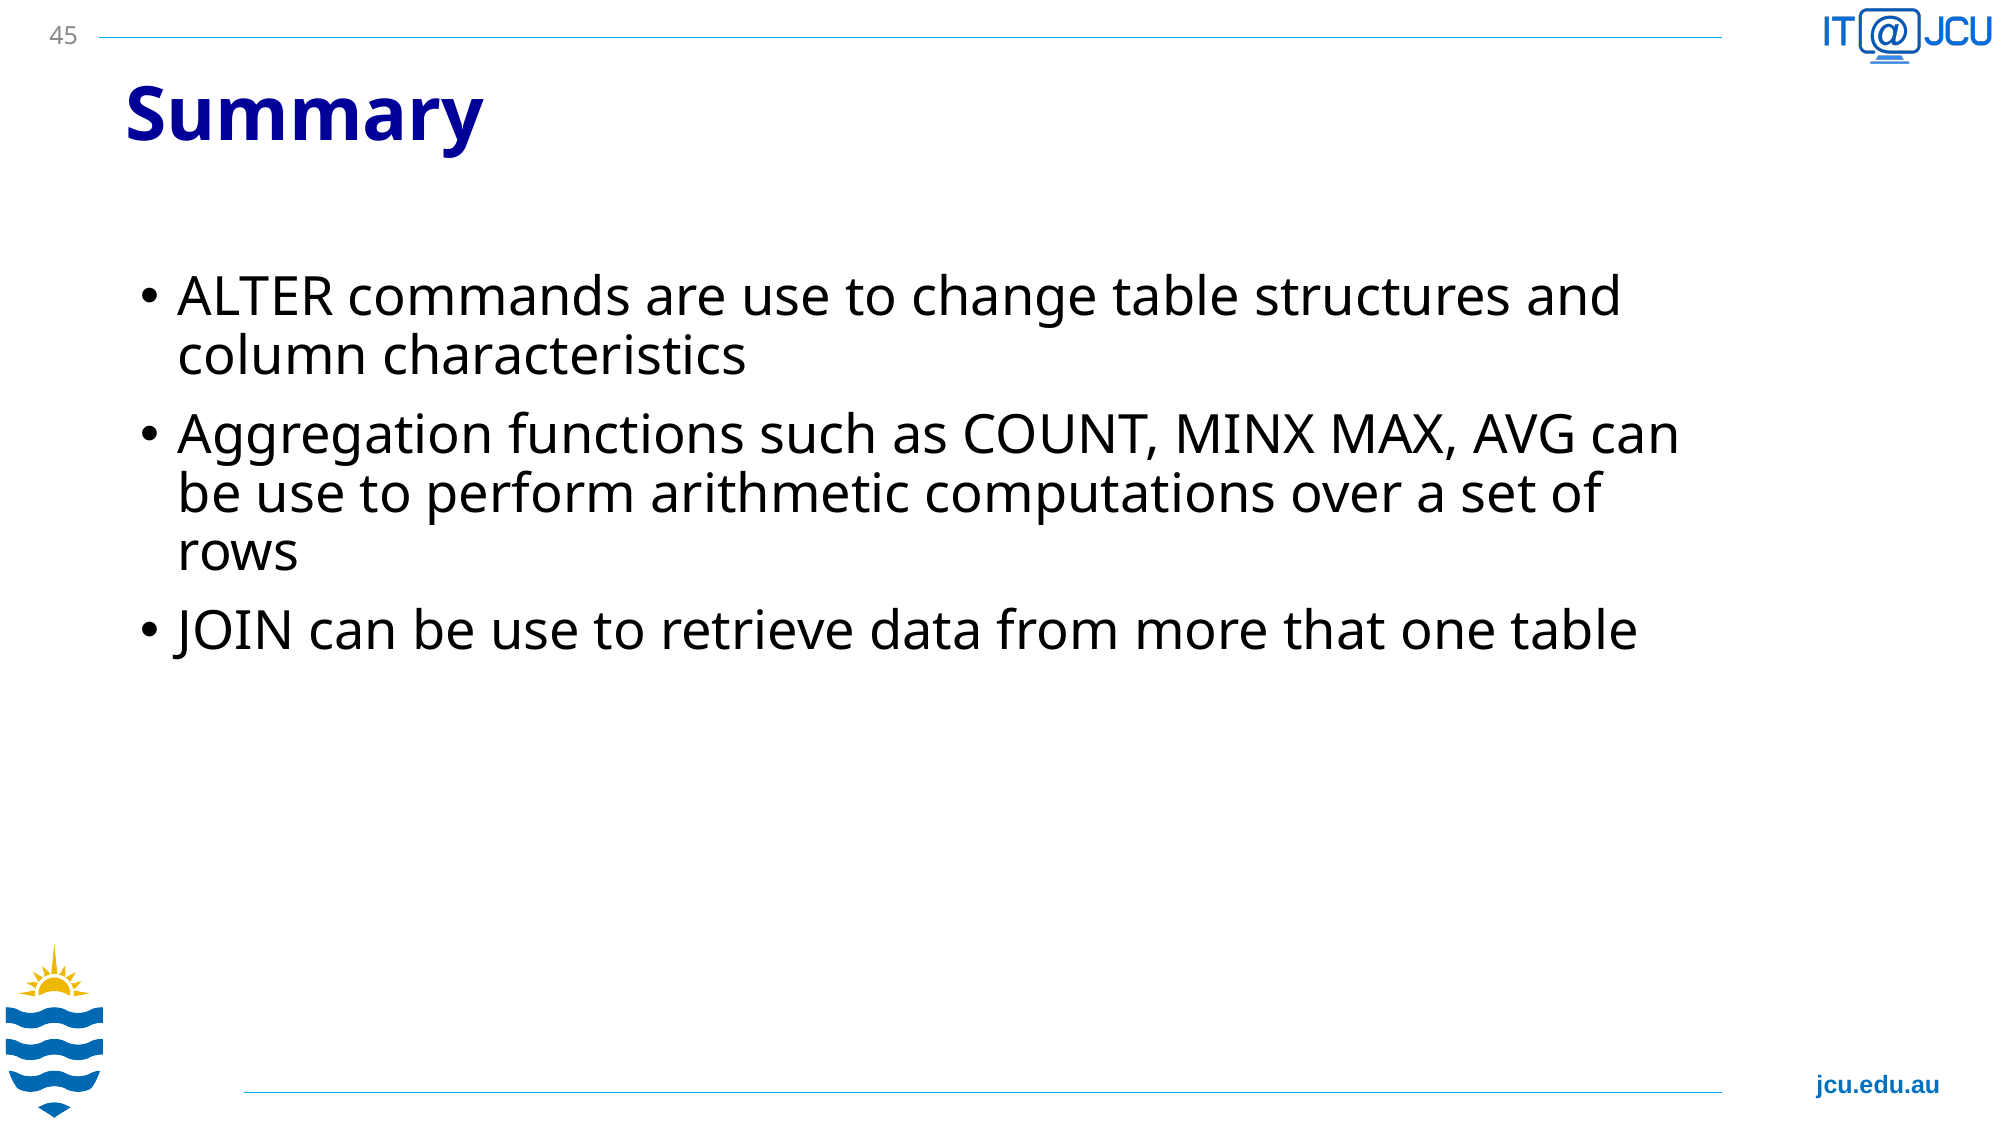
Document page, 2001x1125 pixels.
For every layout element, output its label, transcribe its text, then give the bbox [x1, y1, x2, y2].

picture [0, 942, 110, 1125]
list ALTER commands are use to change table structures and column characteristics Aggregation functions such as COUNT, MINX MAX, AVG can be use to perform arithmetic computations over a set of rows JOIN can be use to retrieve data from more that one table [125, 261, 1729, 975]
slide_number 45 [34, 12, 111, 69]
picture [1822, 6, 1995, 67]
title Summary [110, 68, 1386, 153]
